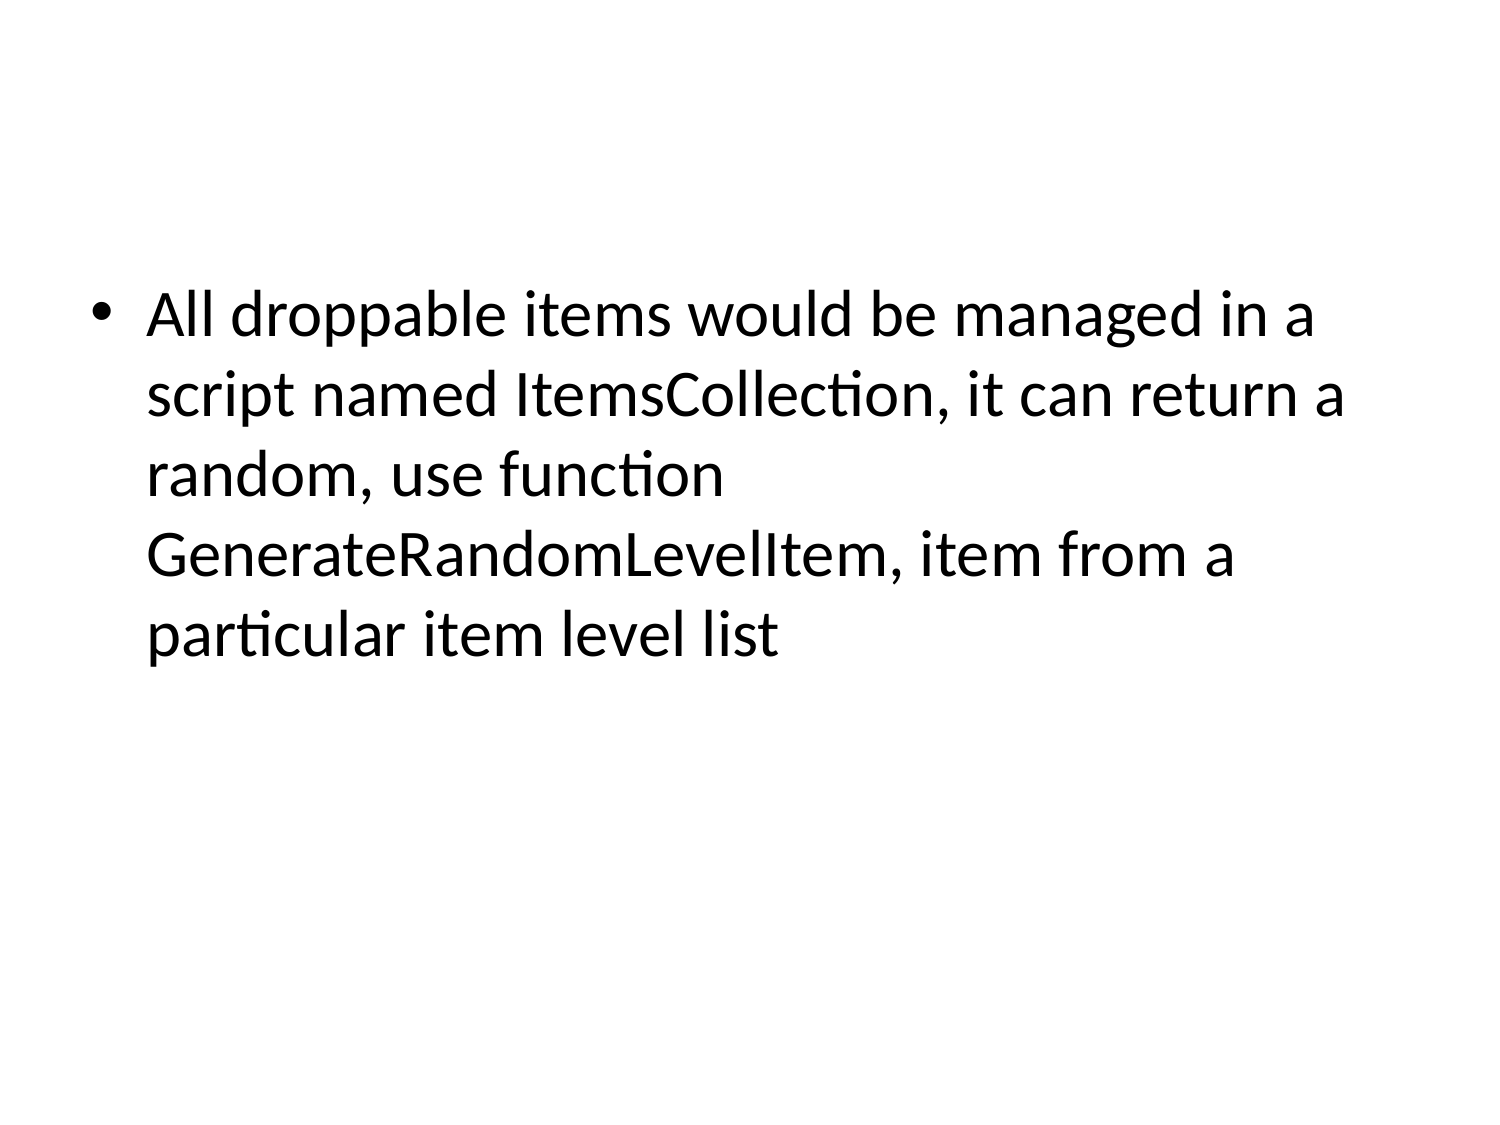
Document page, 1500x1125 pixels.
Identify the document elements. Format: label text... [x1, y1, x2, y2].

list All droppable items would be managed in a script named ItemsCollection, it can return a random, use function GenerateRandomLevelItem, item from a particular item level list [75, 262, 1425, 1005]
